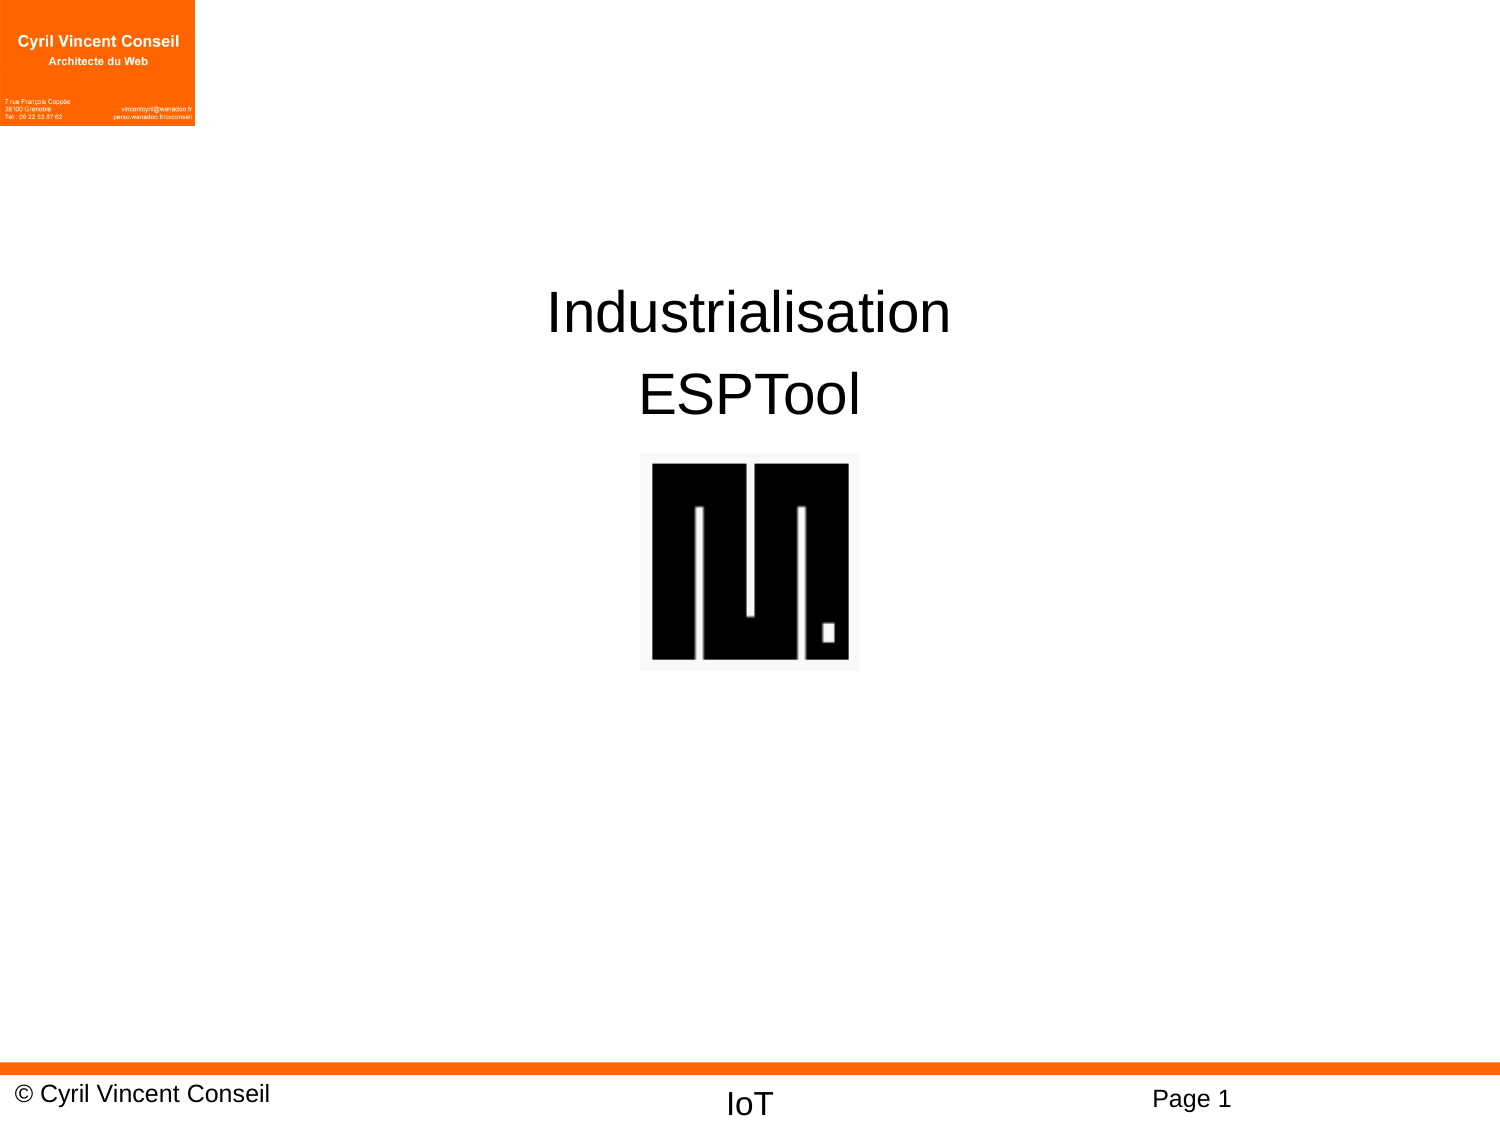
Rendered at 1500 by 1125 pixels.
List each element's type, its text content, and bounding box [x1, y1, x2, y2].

picture [0, 0, 195, 126]
subtitle Industrialisation ESPTool [225, 267, 1275, 925]
picture [640, 453, 860, 672]
